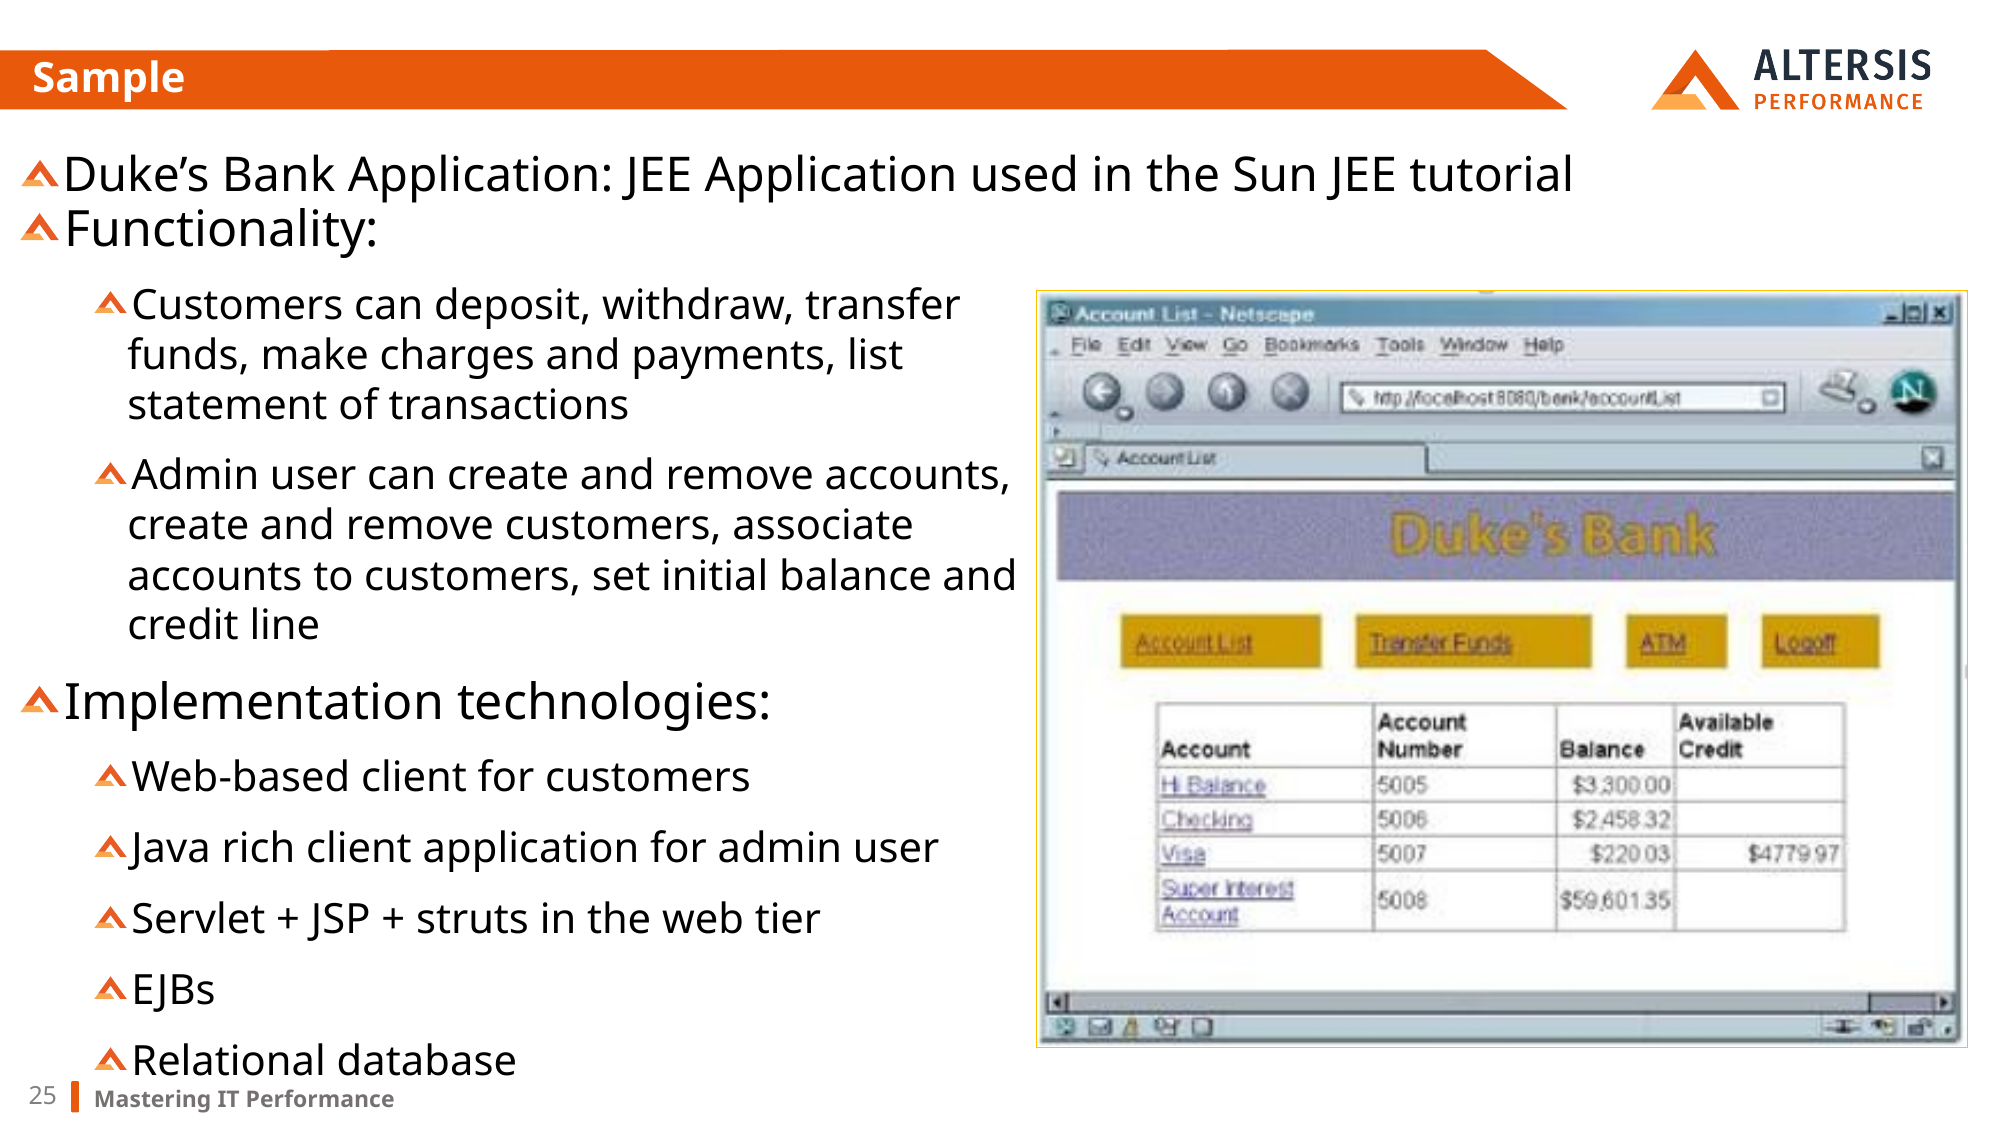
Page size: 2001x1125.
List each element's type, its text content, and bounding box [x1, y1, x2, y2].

picture [89, 287, 119, 317]
picture [89, 760, 119, 790]
list Duke’s Bank Application: JEE Application used in the Sun JEE tutorial [0, 107, 1595, 210]
picture [14, 681, 50, 717]
picture [1036, 290, 1968, 1048]
text_box Functionality: Customers can deposit, withdraw, transfer funds, make charges and payments, list statement of transactions Admin user can create and remove accounts, create and remove customers, associate accounts to customers, set initial balance and credit line Implementation technologies: Web-based client for customers Java rich client application for admin user Servlet + JSP + struts in the web tier EJBs Relational database [0, 189, 1060, 1091]
picture [14, 208, 50, 245]
list Mastering IT Performance [78, 1091, 965, 1120]
picture [89, 972, 119, 1003]
picture [89, 831, 119, 861]
picture [89, 902, 119, 932]
picture [89, 1043, 119, 1074]
title Sample [17, 56, 1511, 103]
picture [1651, 49, 1931, 110]
picture [89, 458, 119, 488]
picture [15, 155, 51, 189]
